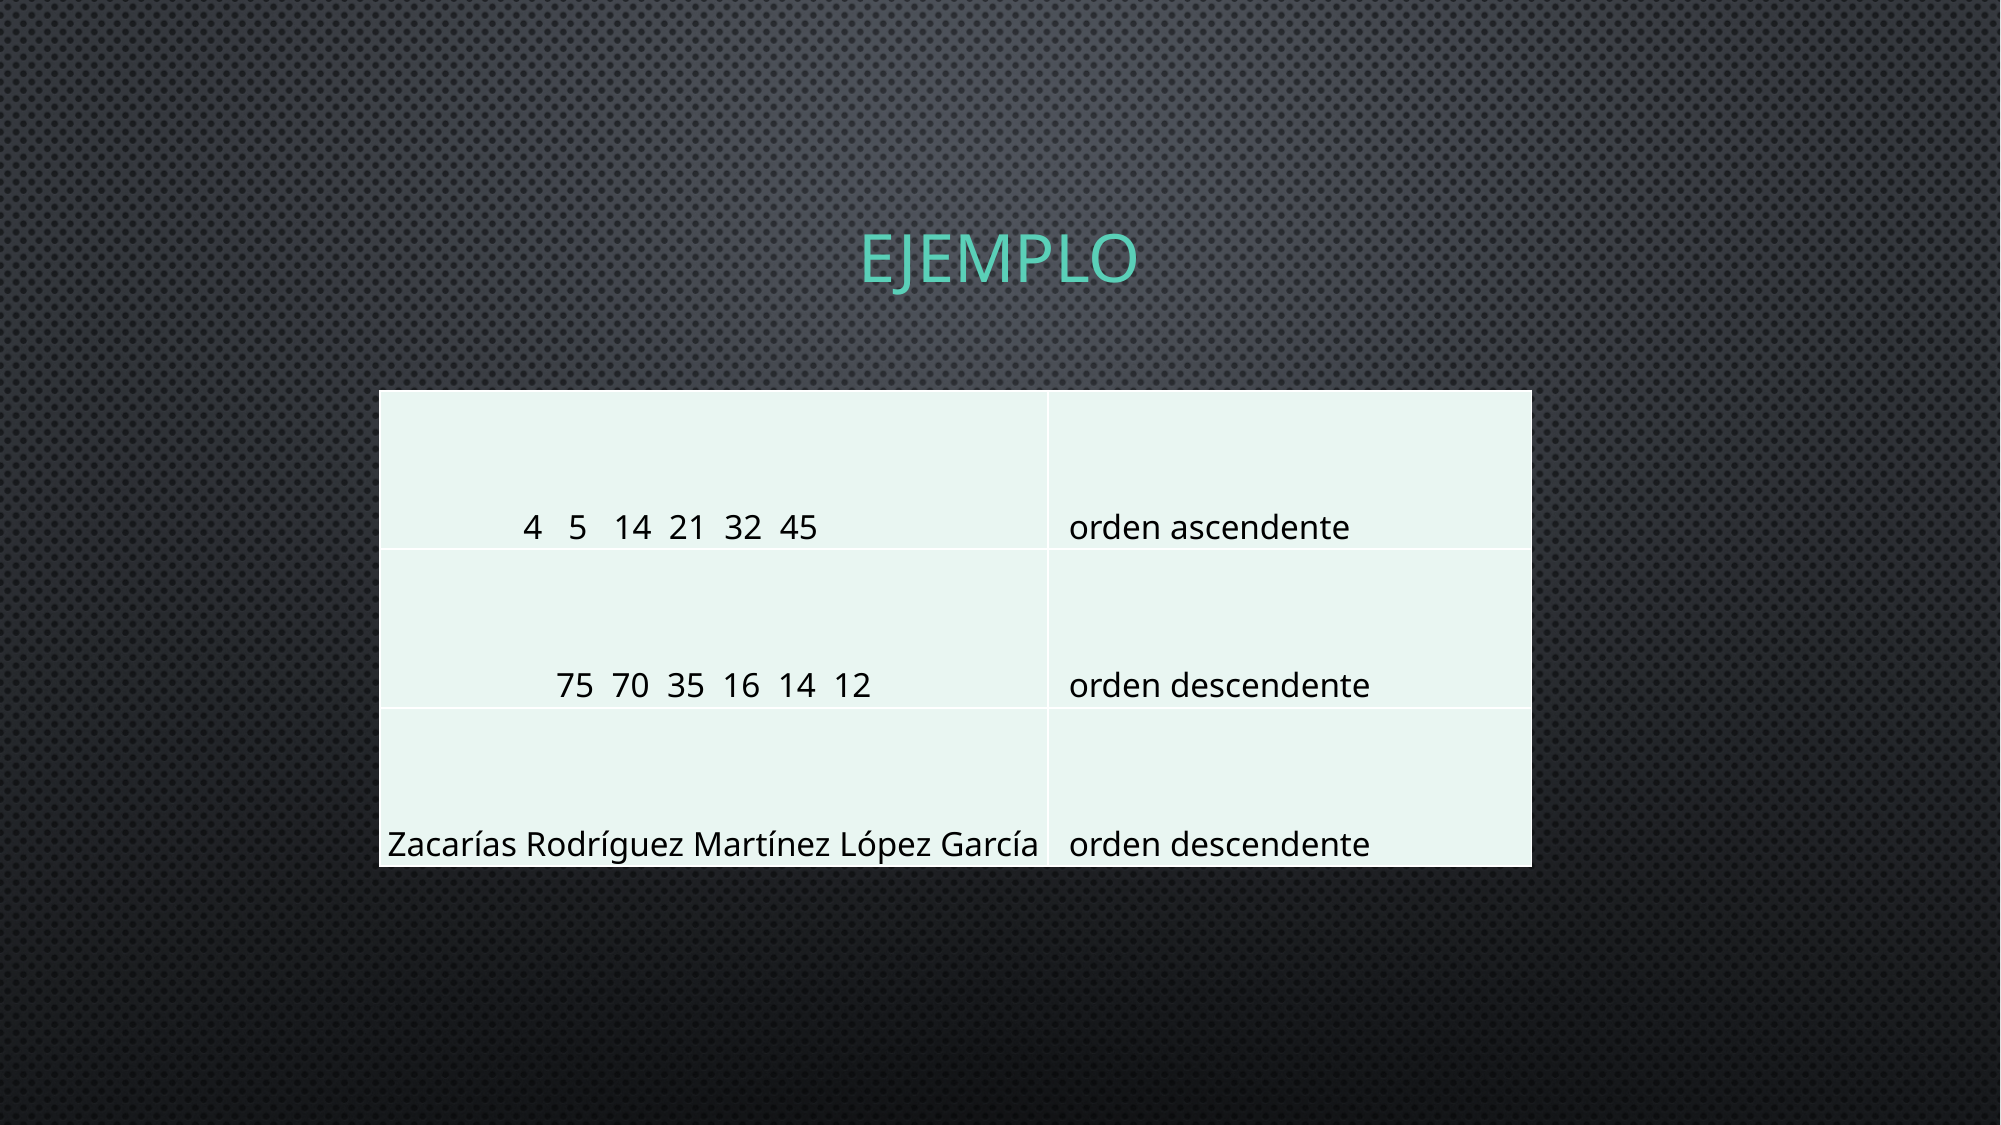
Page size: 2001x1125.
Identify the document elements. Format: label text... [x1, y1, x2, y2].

table_cell orden descendente [1049, 550, 1531, 707]
table_header orden ascendente [1049, 392, 1531, 548]
table_cell orden descendente [1049, 709, 1531, 865]
table_cell 75 70 35 16 14 12 [381, 550, 1047, 707]
table_cell Zacarías Rodríguez Martínez López García [381, 709, 1047, 865]
table_header 4 5 14 21 32 45 [381, 392, 1047, 548]
title EJEMPLO [187, 99, 1813, 413]
